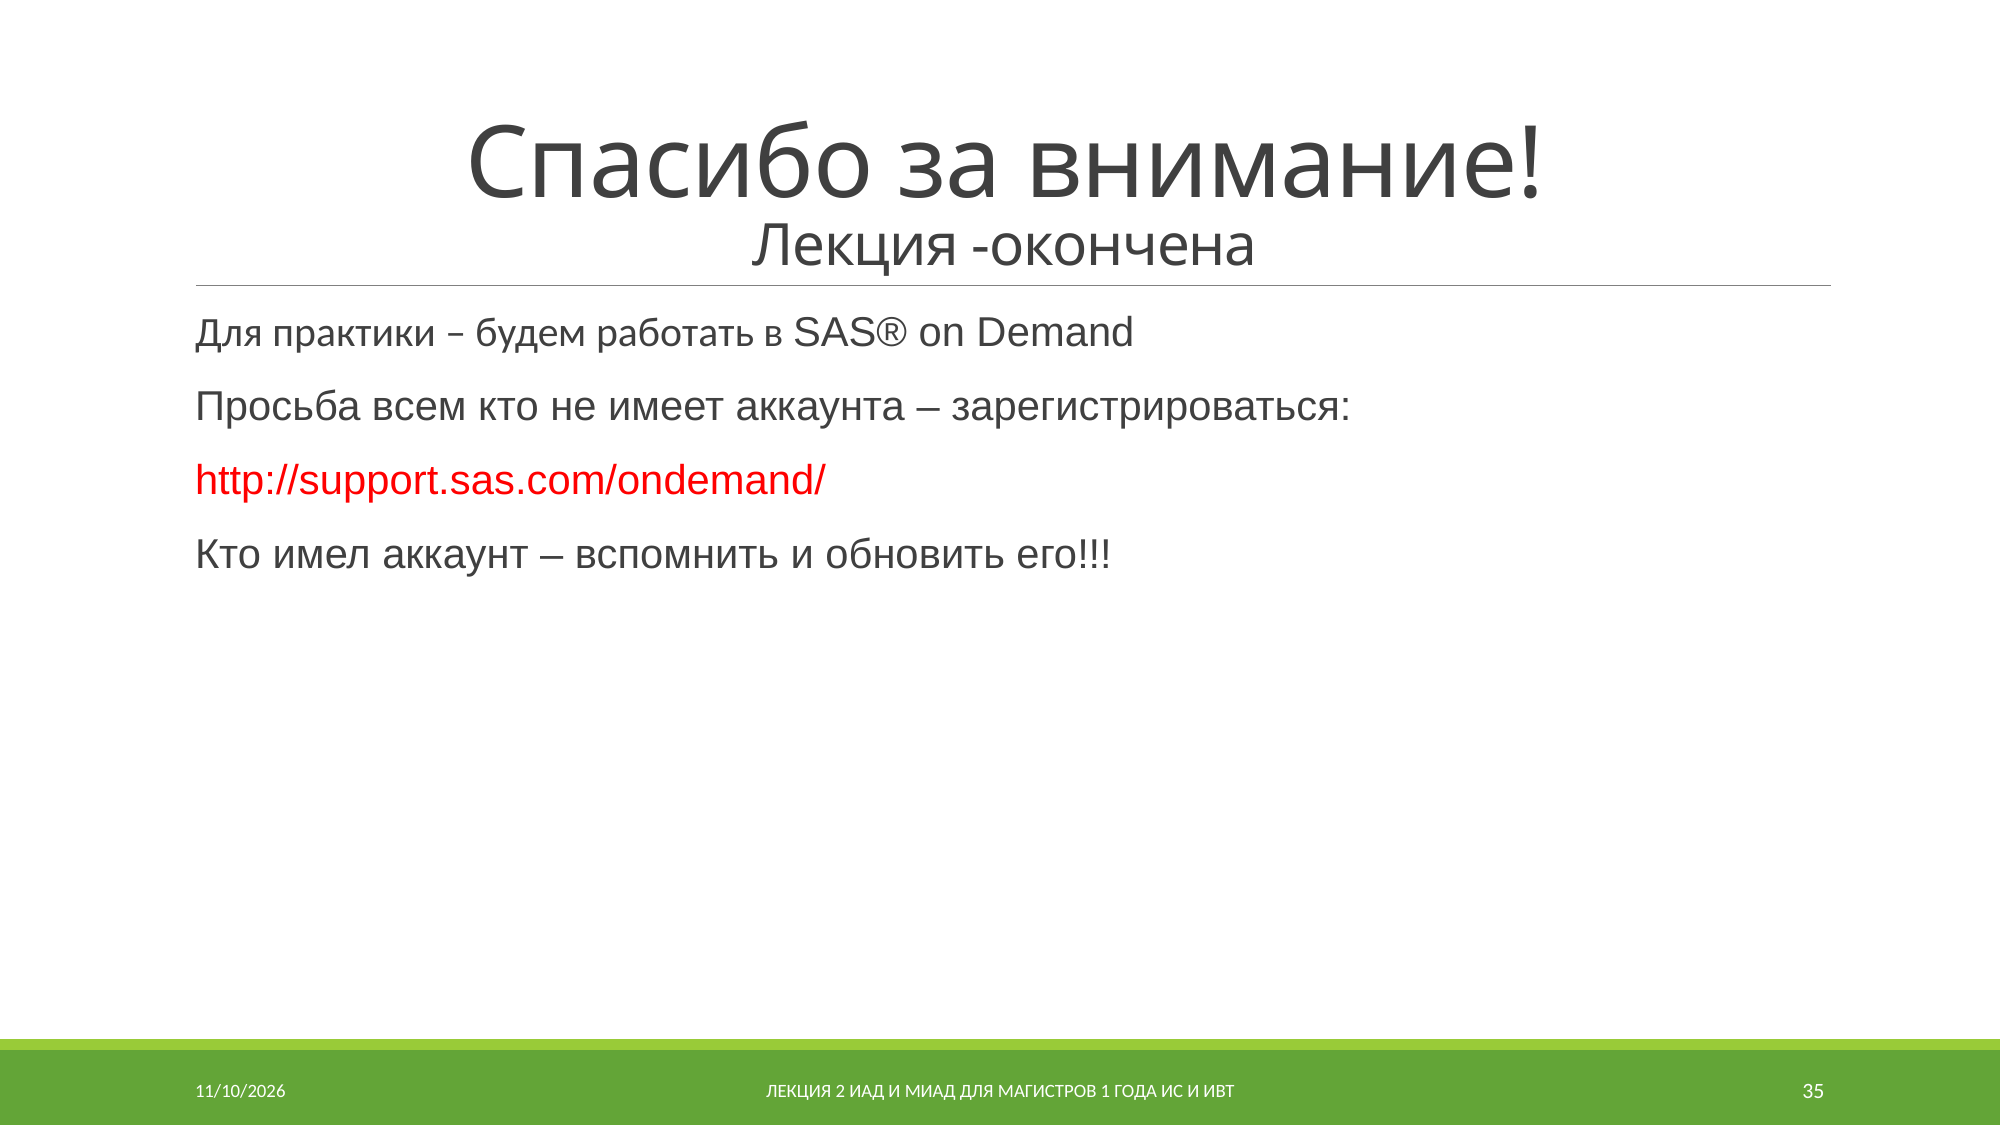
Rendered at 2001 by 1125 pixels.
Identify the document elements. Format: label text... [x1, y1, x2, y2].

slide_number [180, 1059, 586, 1120]
footer Лекция 2 ИАД и МИАД для магистров 1 года ИС и ИВТ [604, 1059, 1396, 1120]
list Для практики – будем работать в SAS® on Demand Просьба всем кто не имеет аккаунта – зарегистрироваться: http://support.sas.com/ondemand/ Кто имел аккаунт – вспомнить и обновить его!!! [180, 302, 1830, 963]
slide_number 35 [1624, 1059, 1840, 1120]
title Спасибо за внимание! Лекция -окончена [180, 47, 1830, 285]
